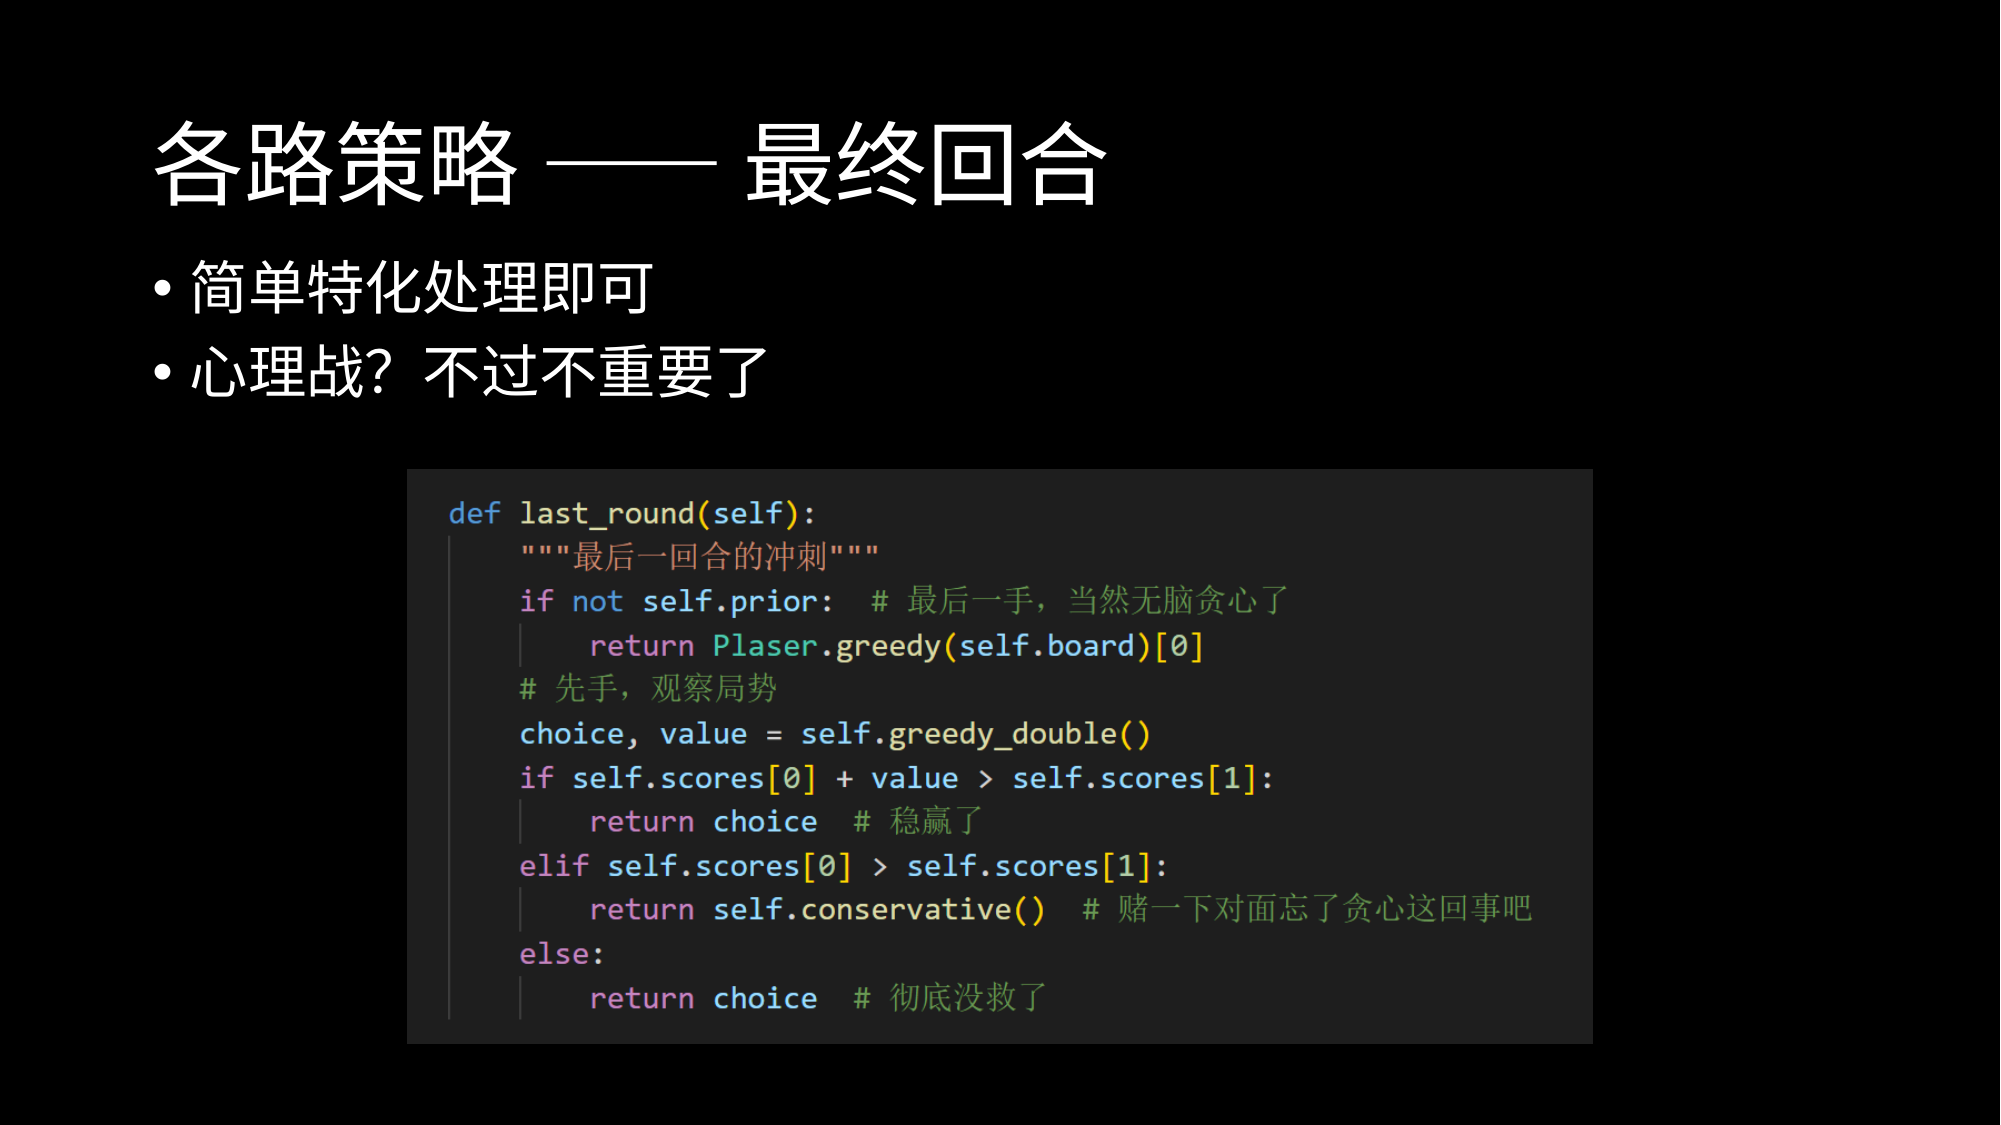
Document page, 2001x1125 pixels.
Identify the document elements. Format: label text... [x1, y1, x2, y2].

title 各路策略 —— 最终回合 [137, 59, 1863, 251]
text_box 简单特化处理即可 心理战？不过不重要了 [137, 251, 1863, 966]
picture [407, 469, 1593, 1044]
